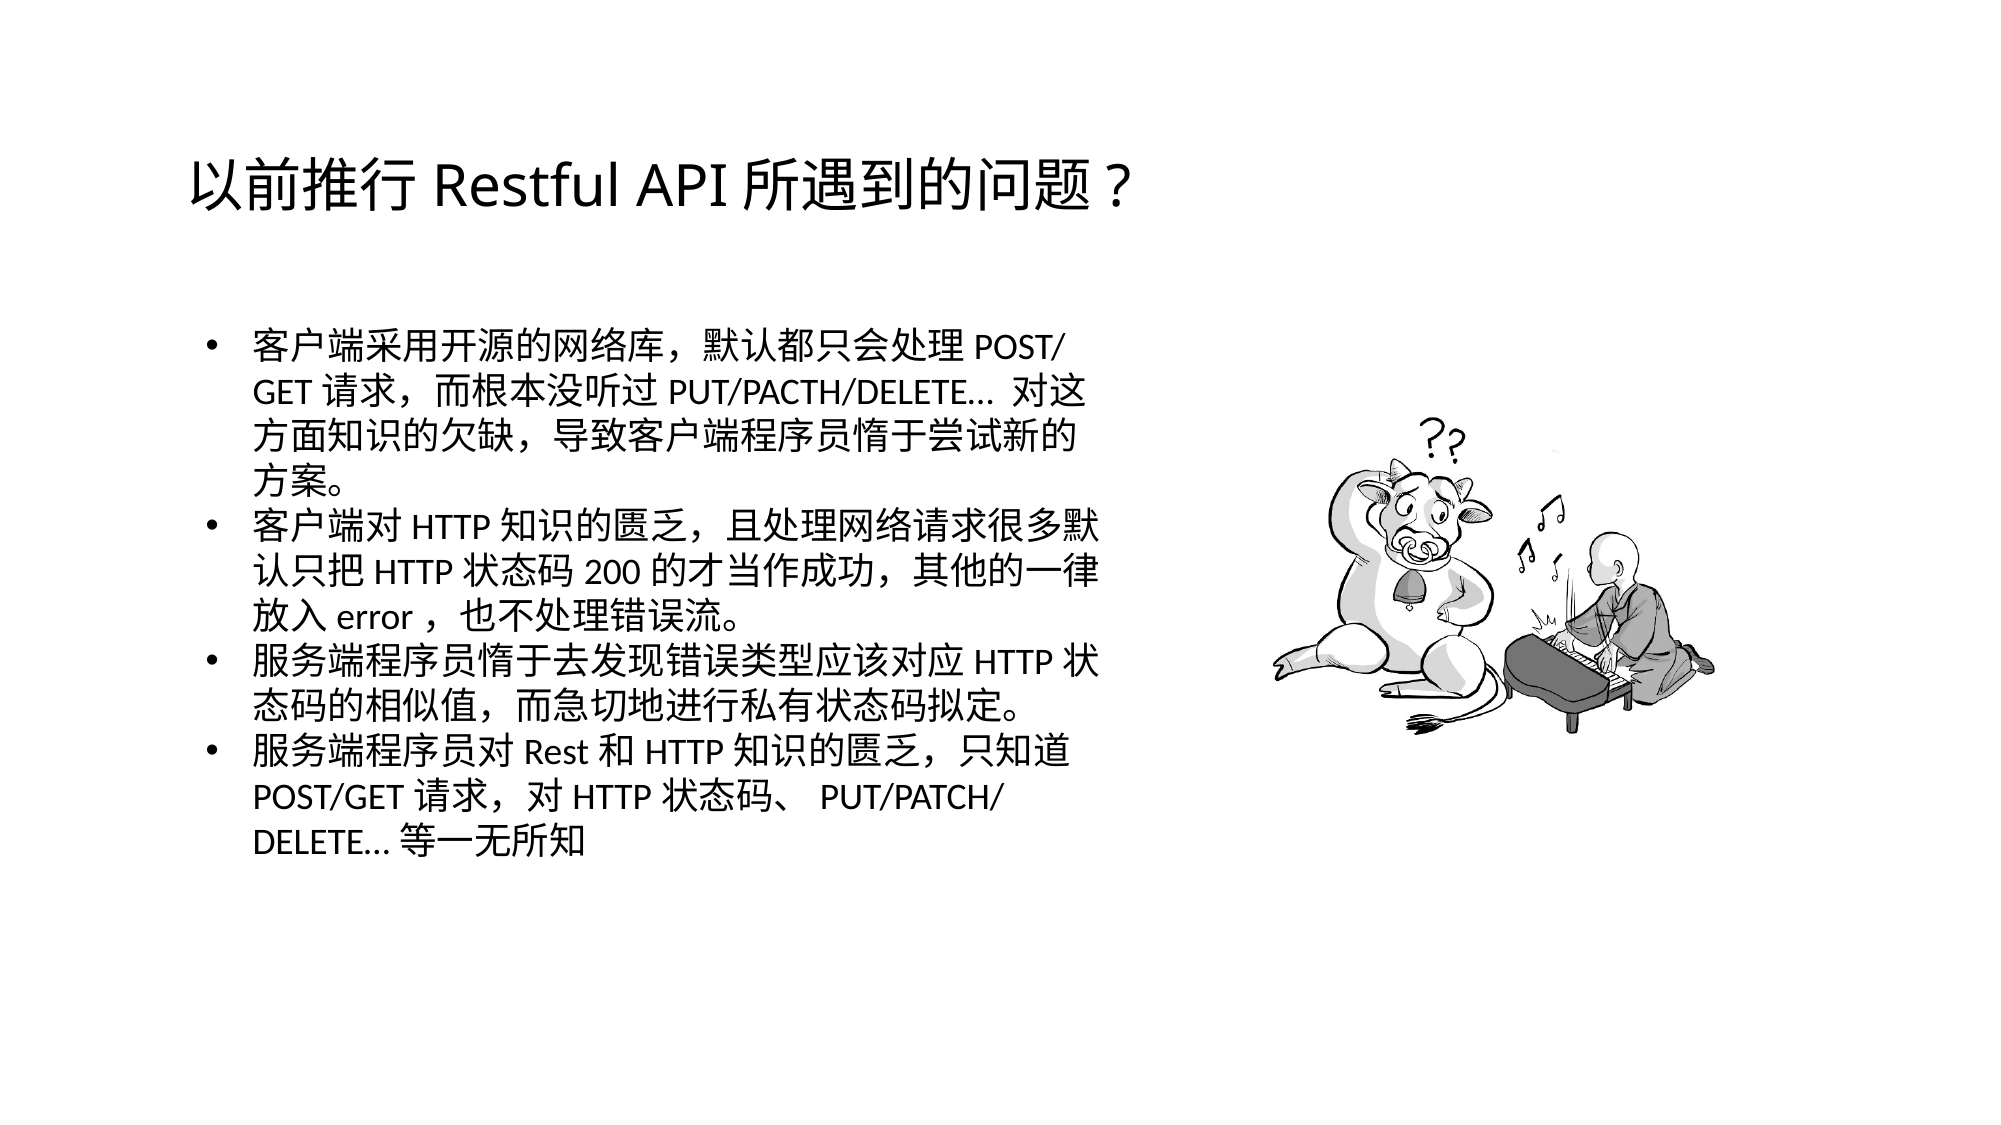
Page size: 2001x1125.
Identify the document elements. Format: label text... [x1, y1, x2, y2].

picture [1268, 402, 1725, 742]
text_box 客户端采用开源的网络库，默认都只会处理POST/GET请求，而根本没听过PUT/PACTH/DELETE… 对这方面知识的欠缺，导致客户端程序员惰于尝试新的方案。 客户端对HTTP知识的匮乏，且处理网络请求很多默认只把HTTP状态码200的才当作成功，其他的一律放入error，也不处理错误流。 服务端程序员惰于去发现错误类型应该对应HTTP状态码的相似值，而急切地进行私有状态码拟定。 服务端程序员对Rest和HTTP知识的匮乏，只知道POST/GET请求，对HTTP状态码、PUT/PATCH/DELETE…等一无所知 [190, 314, 1127, 915]
text_box 以前推行Restful API所遇到的问题? [170, 140, 1253, 226]
